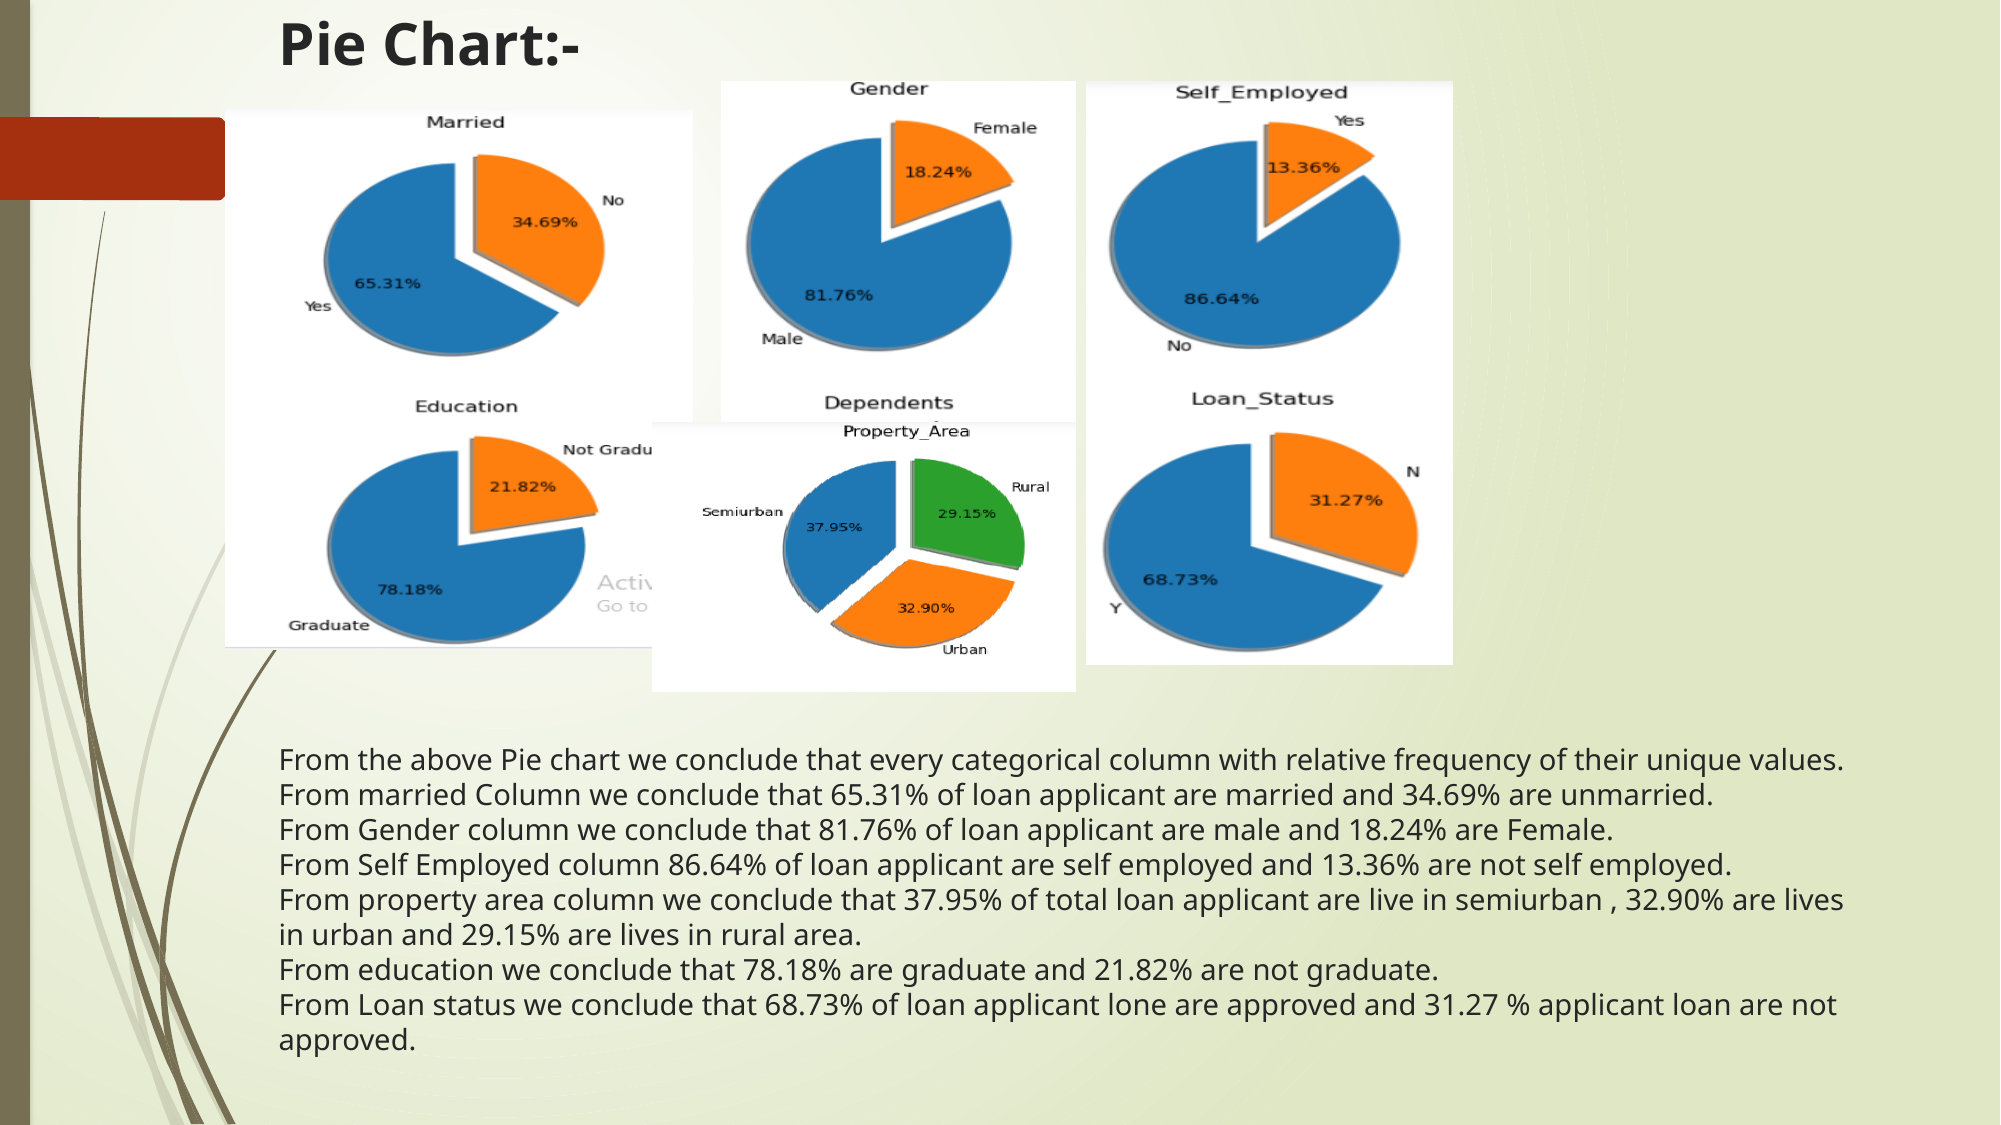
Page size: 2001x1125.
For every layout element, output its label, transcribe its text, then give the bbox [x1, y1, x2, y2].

title Pie Chart:- From the above Pie chart we conclude that every categorical column with relative frequency of their unique values. From married Column we conclude that 65.31% of loan applicant are married and 34.69% are unmarried. From Gender column we conclude that 81.76% of loan applicant are male and 18.24% are Female. From Self Employed column 86.64% of loan applicant are self employed and 13.36% are not self employed. From property area column we conclude that 37.95% of total loan applicant are live in semiurban , 32.90% are lives in urban and 29.15% are lives in rural area. From education we conclude that 78.18% are graduate and 21.82% are not graduate. From Loan status we conclude that 68.73% of loan applicant lone are approved and 31.27 % applicant loan are not approved. [263, 0, 1888, 82]
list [721, 81, 1076, 422]
picture [224, 108, 1076, 692]
picture [1086, 81, 1453, 665]
